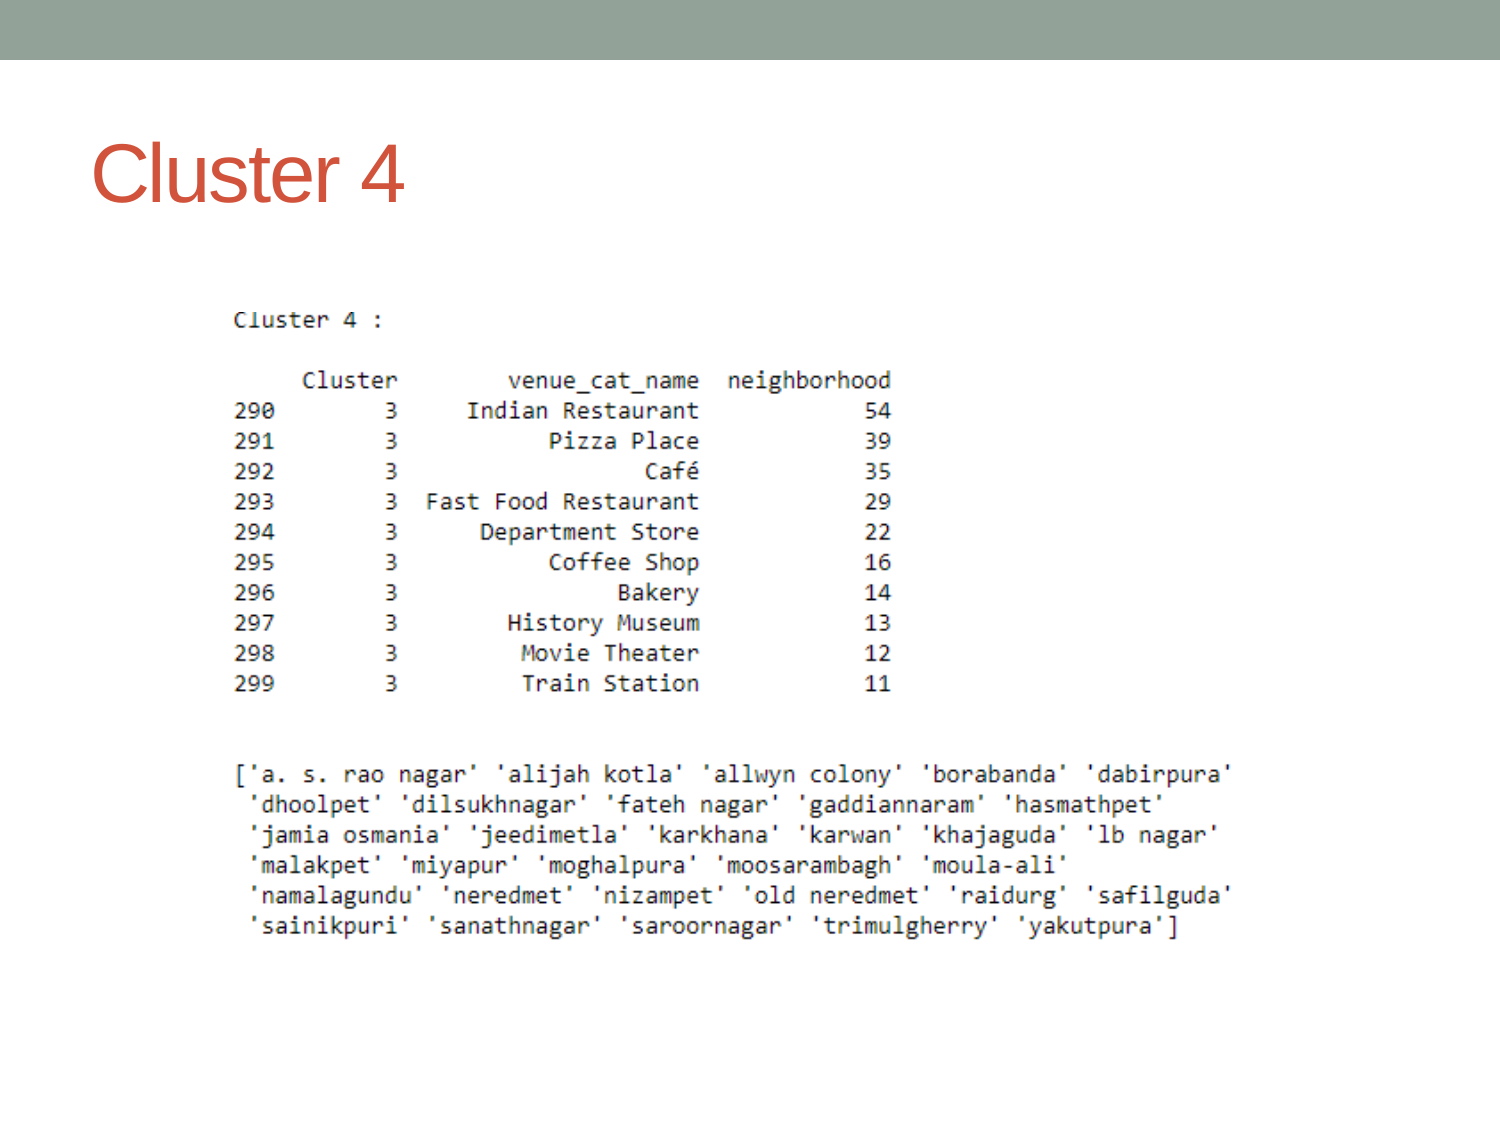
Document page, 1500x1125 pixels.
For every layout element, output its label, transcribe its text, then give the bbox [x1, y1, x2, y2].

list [212, 312, 1246, 959]
title Cluster 4 [75, 87, 1425, 250]
